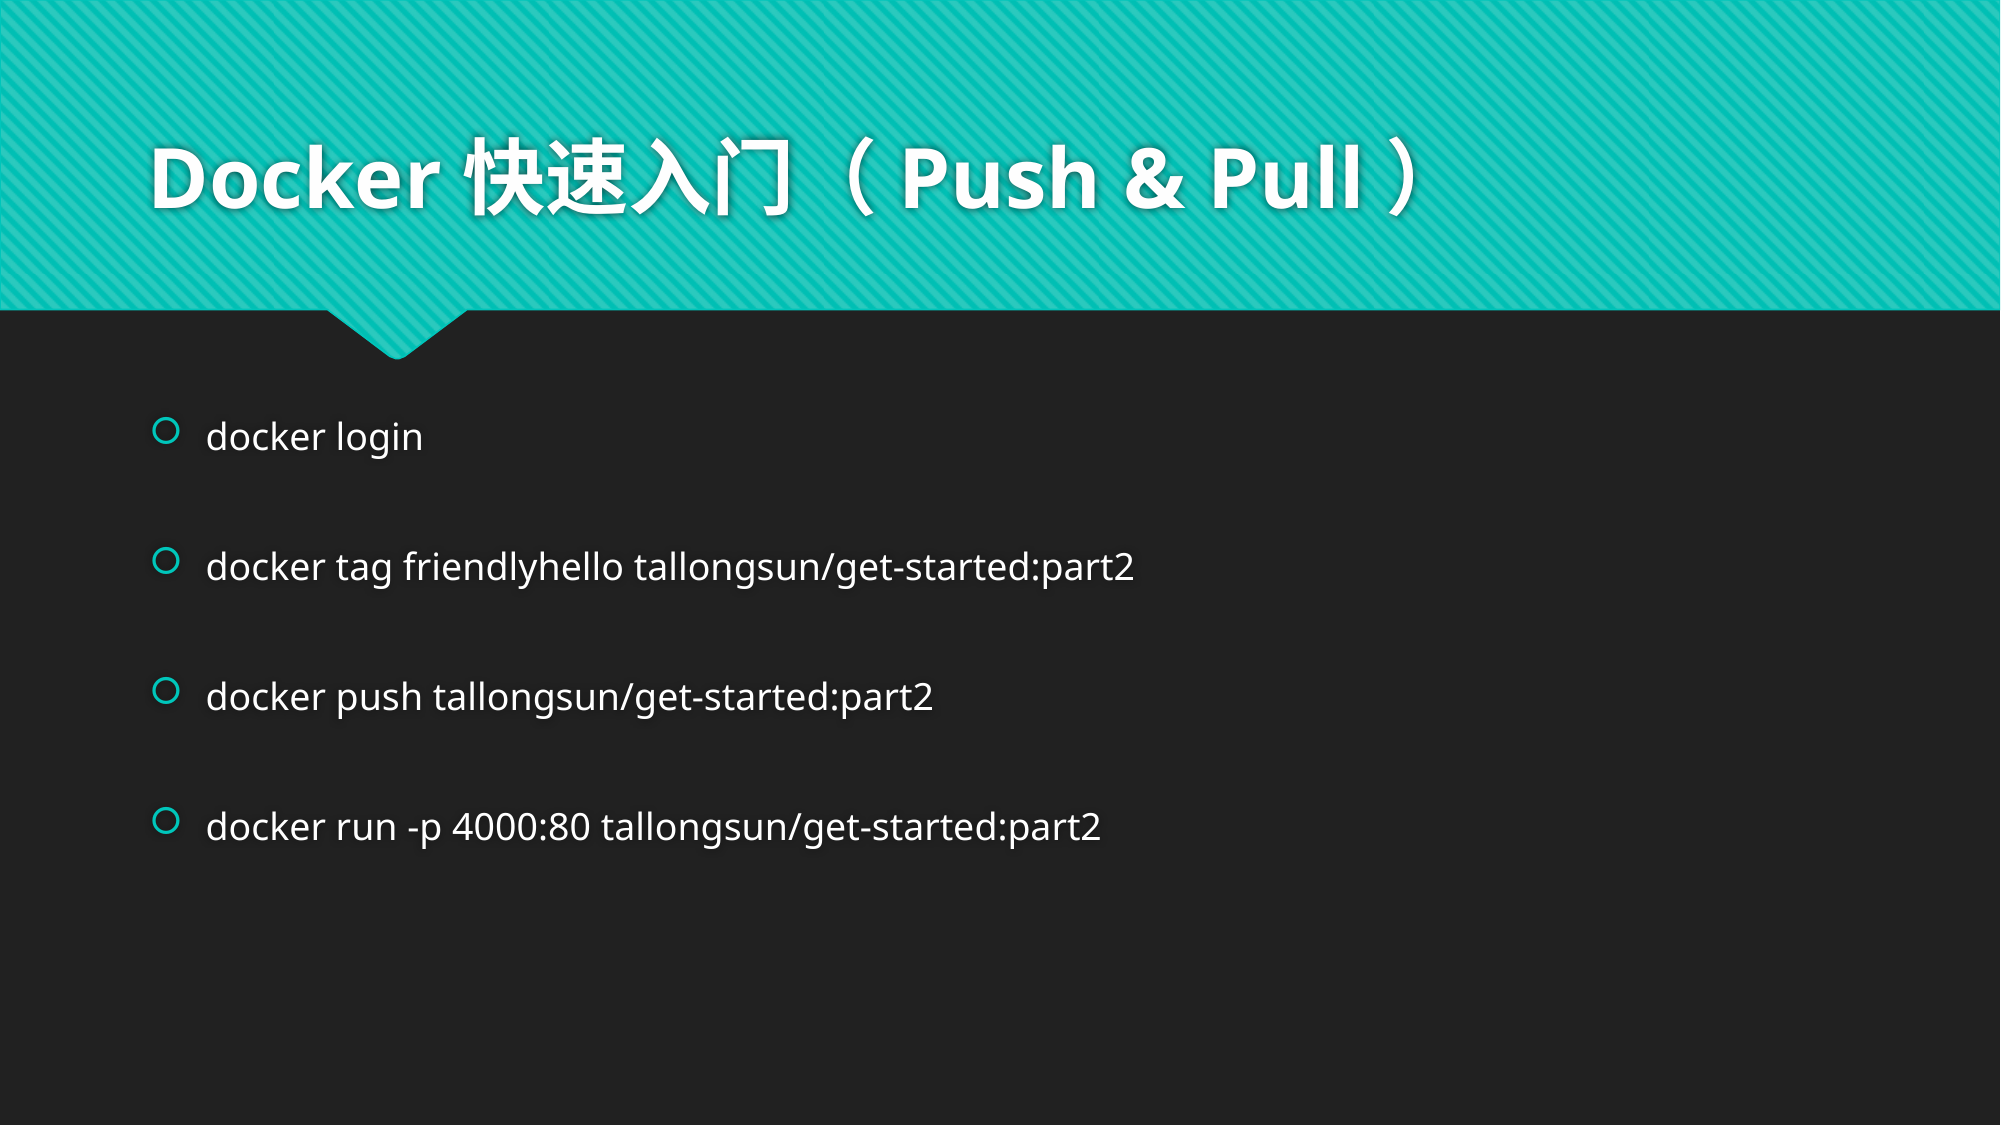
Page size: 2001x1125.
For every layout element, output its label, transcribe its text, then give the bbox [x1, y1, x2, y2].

list docker login docker tag friendlyhello tallongsun/get-started:part2 docker push tallongsun/get-started:part2 docker run -p 4000:80 tallongsun/get-started:part2 [134, 364, 1866, 962]
title Docker快速入门（Push & Pull） [132, 73, 1868, 233]
